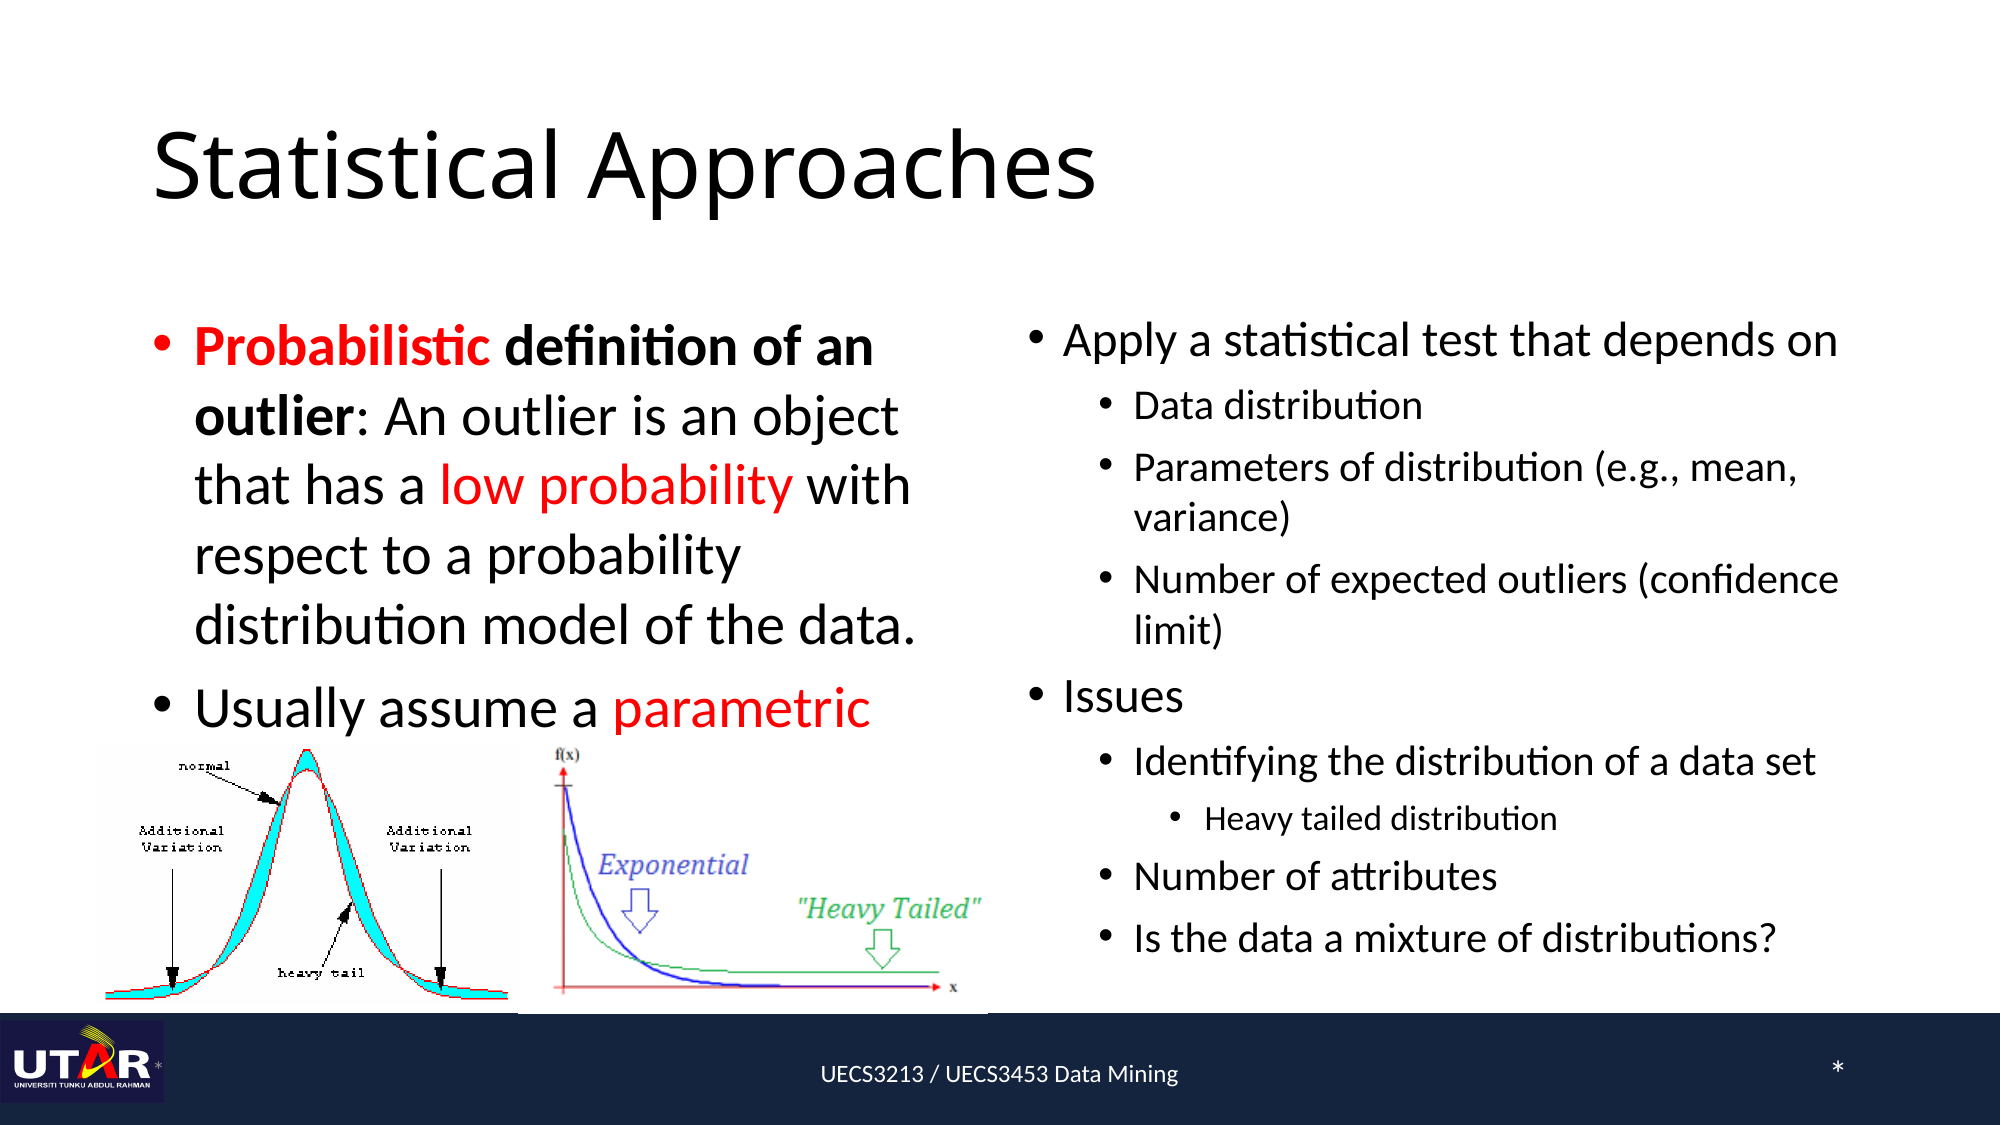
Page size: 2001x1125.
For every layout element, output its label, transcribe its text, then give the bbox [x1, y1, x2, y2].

slide_number * [137, 1039, 588, 1100]
picture [0, 1020, 164, 1103]
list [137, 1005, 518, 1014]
list Apply a statistical test that depends on Data distribution Parameters of distribution (e.g., mean, variance) Number of expected outliers (confidence limit) Issues Identifying the distribution of a data set Heavy tailed distribution Number of attributes Is the data a mixture of distributions? [1012, 299, 1863, 1014]
slide_number * [1412, 1042, 1863, 1103]
list Probabilistic definition of an outlier: An outlier is an object that has a low probability with respect to a probability distribution model of the data. Usually assume a parametric model describing the distribution of the data (e.g., normal distribution) [137, 299, 988, 743]
footer UECS3213 / UECS3453 Data Mining [662, 1042, 1338, 1103]
title Statistical Approaches [137, 59, 1863, 278]
picture [94, 735, 988, 1014]
